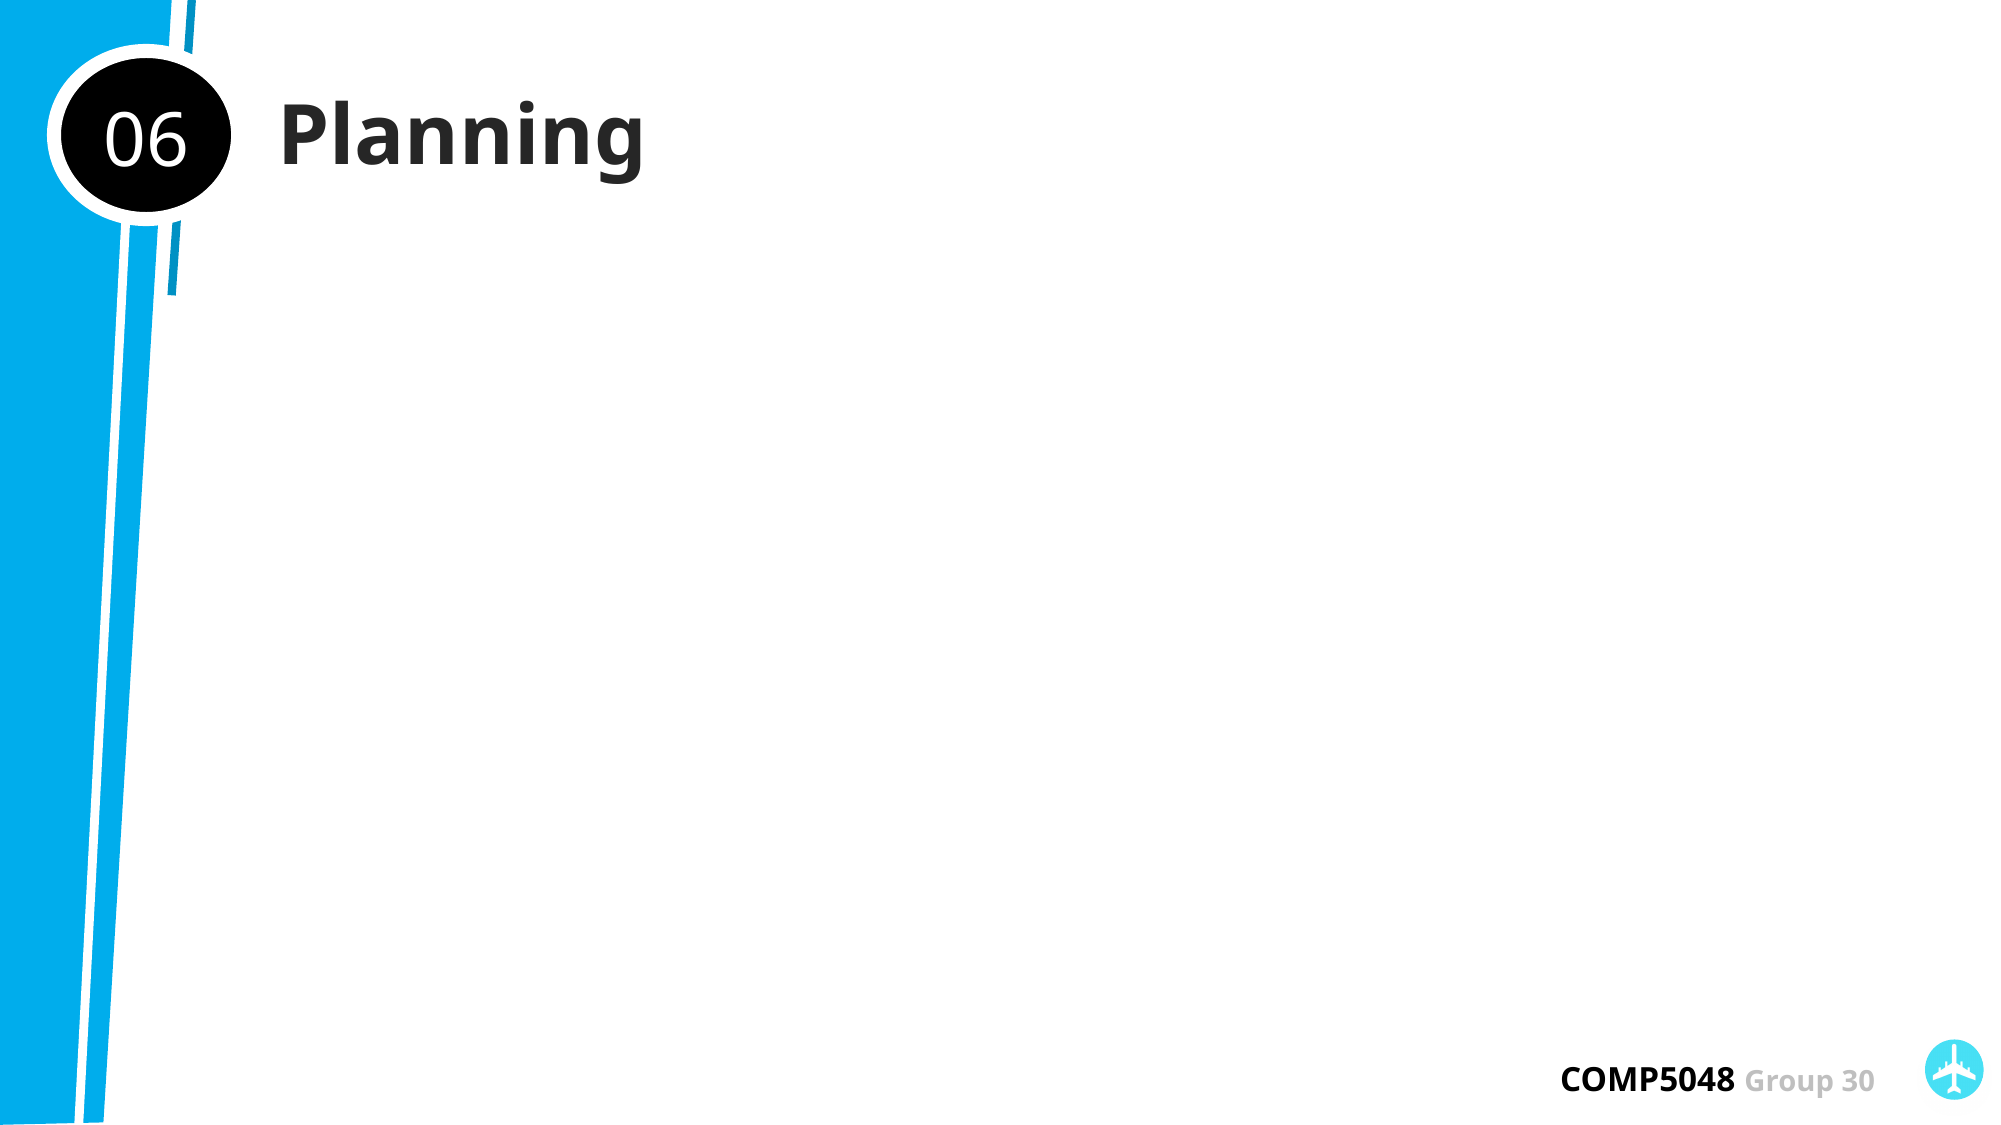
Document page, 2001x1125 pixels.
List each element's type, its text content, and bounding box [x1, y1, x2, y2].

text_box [1545, 1039, 1984, 1107]
text_box [0, 0, 171, 1125]
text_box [78, 220, 128, 1125]
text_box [53, 50, 239, 220]
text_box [171, 0, 192, 50]
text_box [171, 220, 192, 296]
text_box Planning [262, 74, 1620, 189]
